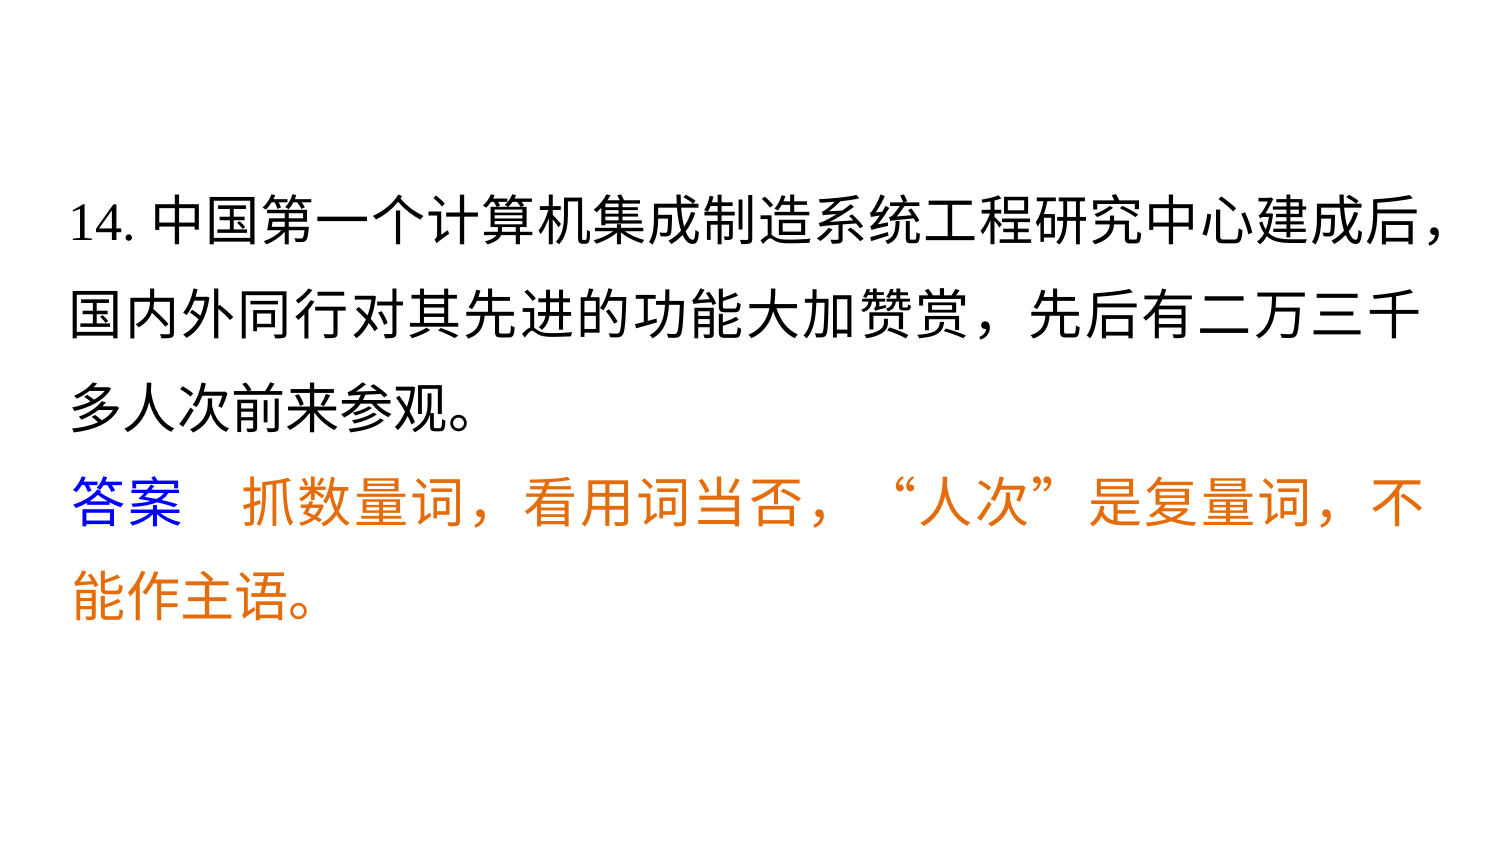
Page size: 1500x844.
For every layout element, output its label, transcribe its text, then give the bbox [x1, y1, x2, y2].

text_box 14.中国第一个计算机集成制造系统工程研究中心建成后，国内外同行对其先进的功能大加赞赏，先后有二万三千多人次前来参观。 [53, 150, 1437, 447]
text_box 答案 抓数量词，看用词当否，“人次”是复量词，不能作主语。 [57, 432, 1440, 635]
